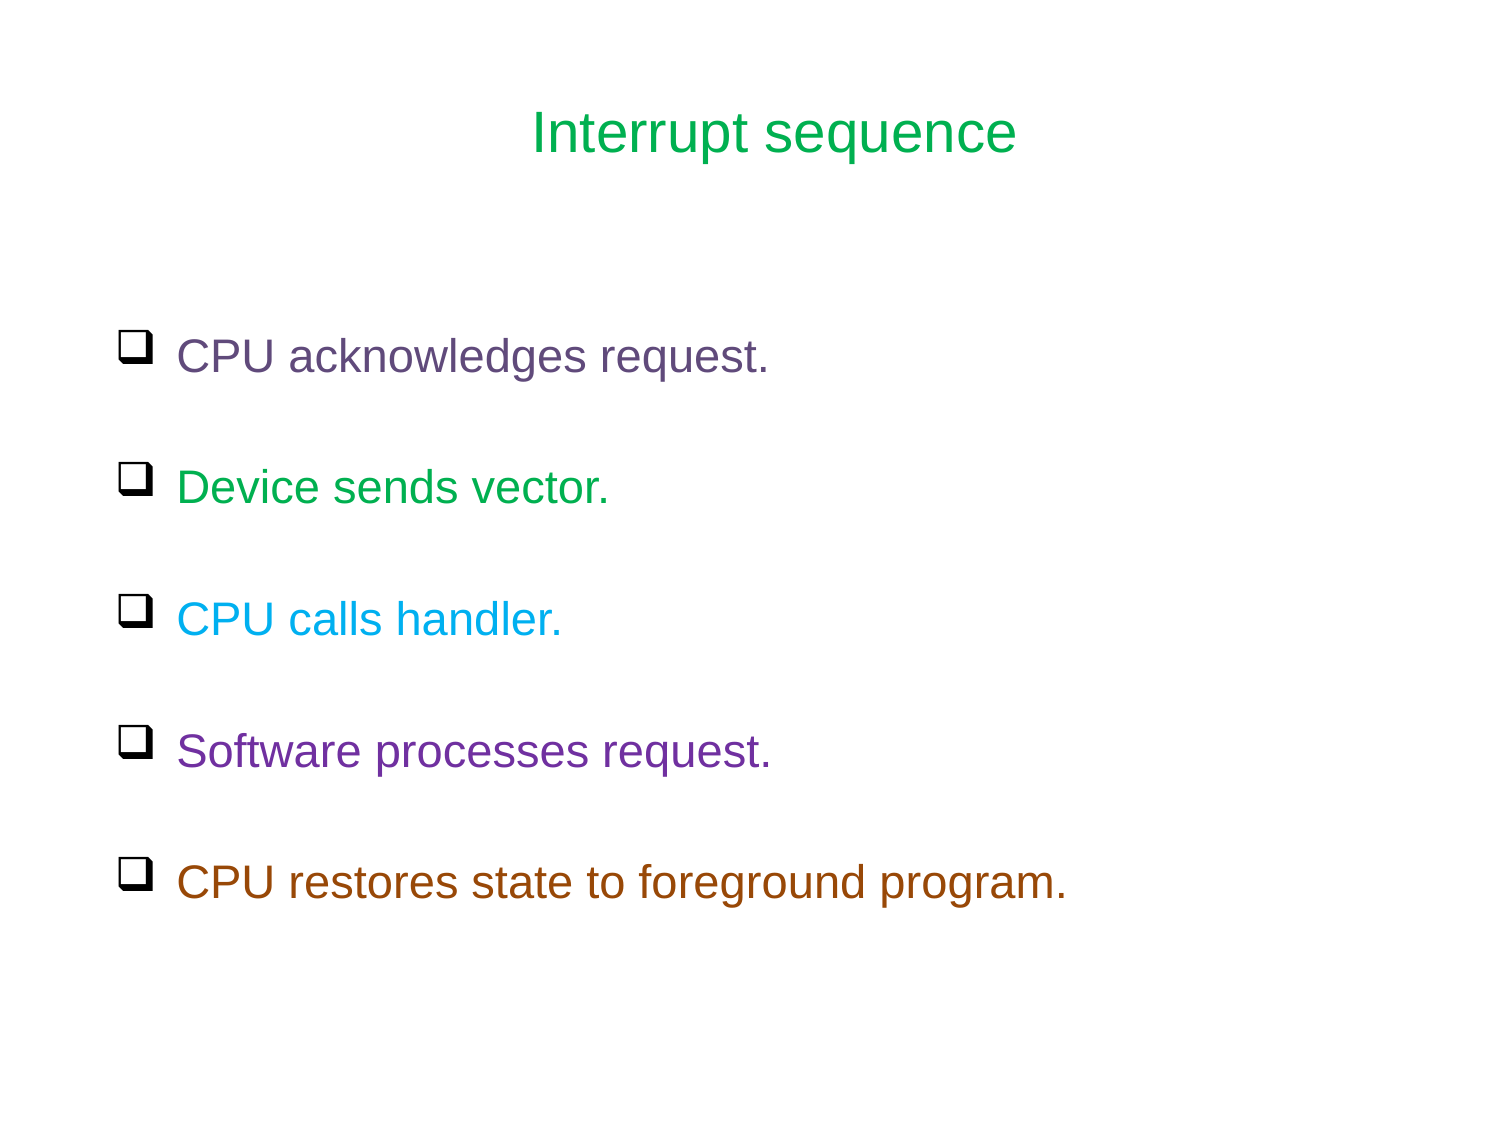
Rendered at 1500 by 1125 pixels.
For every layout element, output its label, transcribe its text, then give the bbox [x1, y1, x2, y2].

title Interrupt sequence [162, 45, 1388, 213]
list CPU acknowledges request. Device sends vector. CPU calls handler. Software processes request. CPU restores state to foreground program. [99, 249, 1450, 925]
